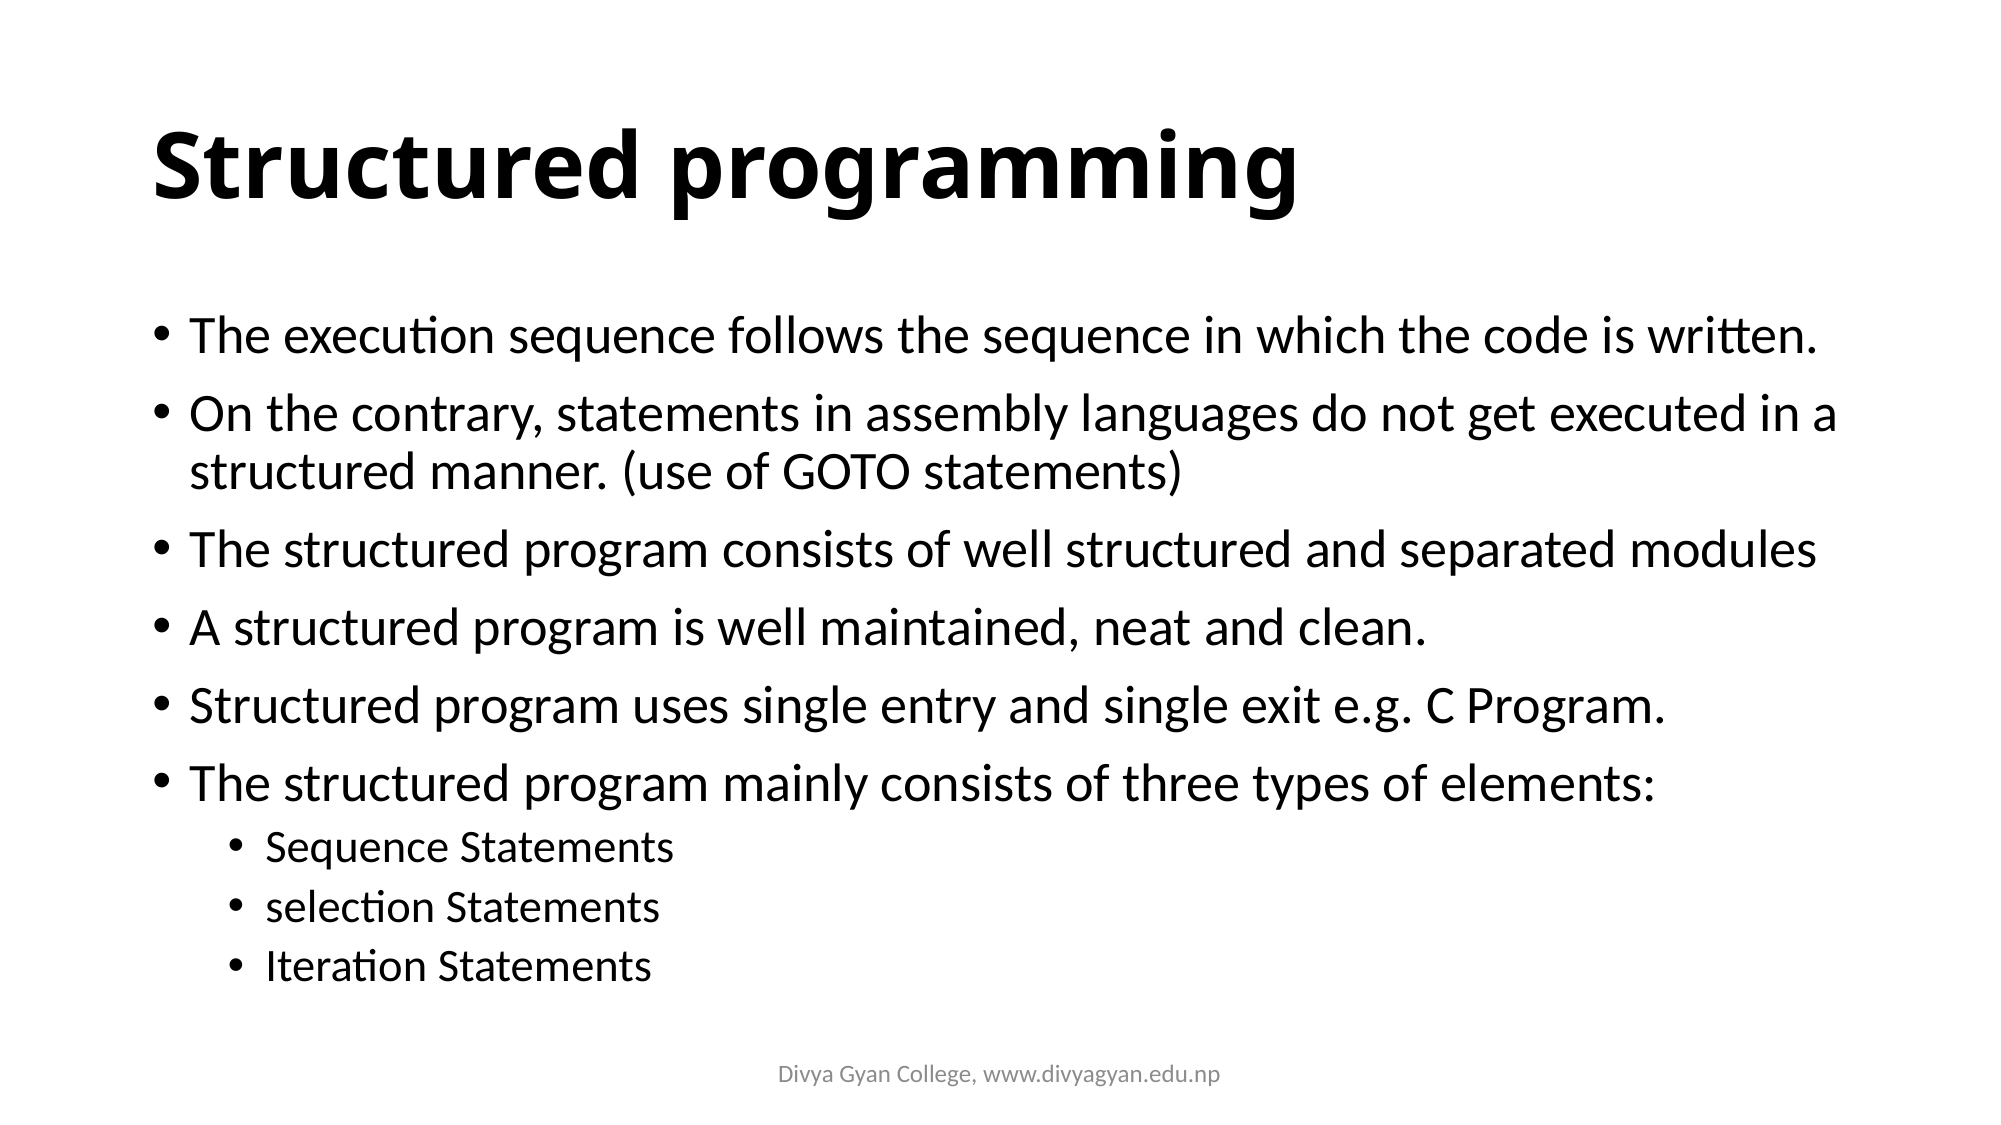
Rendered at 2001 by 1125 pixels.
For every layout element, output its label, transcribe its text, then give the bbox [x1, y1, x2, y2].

footer Divya Gyan College, www.divyagyan.edu.np [662, 1042, 1338, 1103]
title Structured programming [137, 59, 1863, 278]
list The execution sequence follows the sequence in which the code is written. On the contrary, statements in assembly languages do not get executed in a structured manner. (use of GOTO statements) The structured program consists of well structured and separated modules A structured program is well maintained, neat and clean. Structured program uses single entry and single exit e.g. C Program. The structured program mainly consists of three types of elements: Sequence Statements selection Statements Iteration Statements [137, 299, 1863, 1014]
